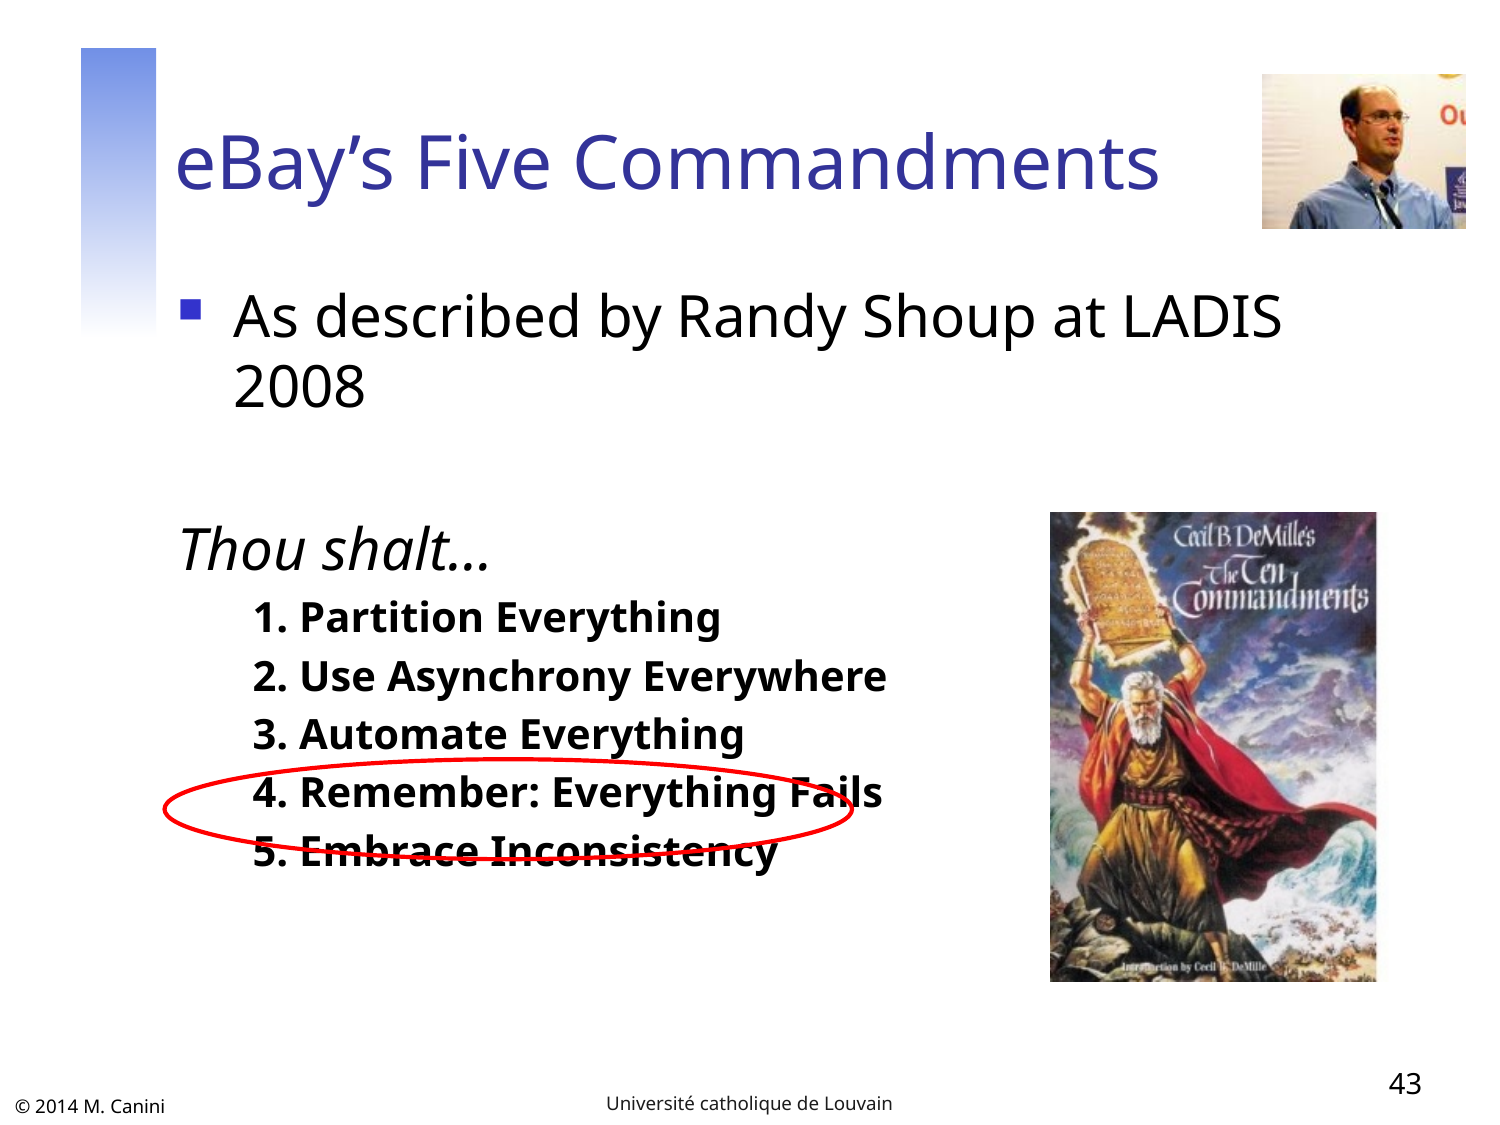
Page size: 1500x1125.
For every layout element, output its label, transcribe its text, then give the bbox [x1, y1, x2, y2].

picture [1049, 512, 1390, 982]
list As described by Randy Shoup at LADIS 2008 Thou shalt… 1. Partition Everything 2. Use Asynchrony Everywhere 3. Automate Everything 4. Remember: Everything Fails 5. Embrace Inconsistency [162, 271, 1438, 1016]
picture [1262, 74, 1466, 229]
slide_number 43 [1124, 1037, 1438, 1113]
footer Université catholique de Louvain [512, 1083, 987, 1125]
text_box [162, 757, 855, 862]
title eBay’s Five Commandments [158, 49, 1438, 213]
